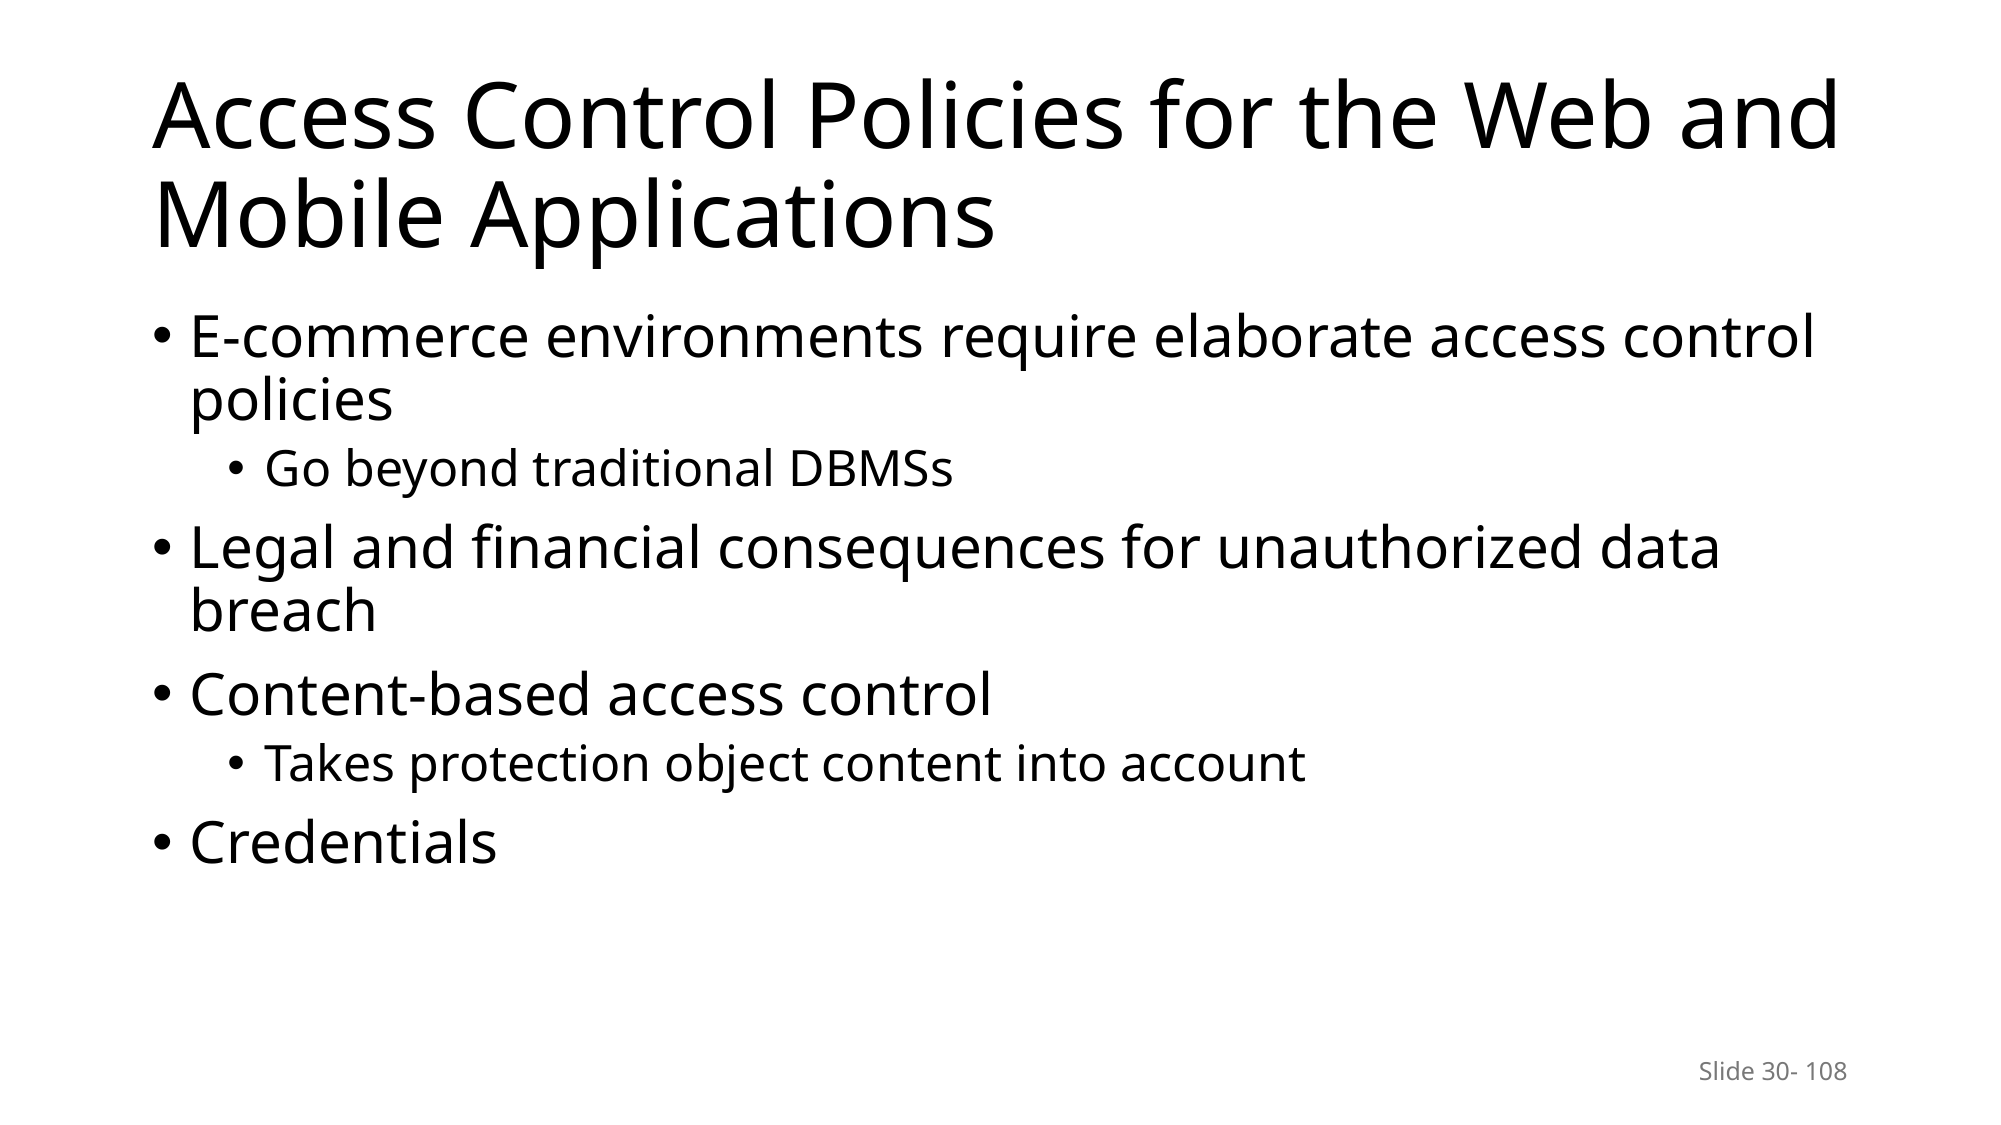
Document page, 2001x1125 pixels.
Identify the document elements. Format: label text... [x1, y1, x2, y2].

title Access Control Policies for the Web and Mobile Applications [137, 59, 1863, 278]
list E-commerce environments require elaborate access control policies Go beyond traditional DBMSs Legal and financial consequences for unauthorized data breach Content-based access control Takes protection object content into account Credentials [137, 299, 1863, 1014]
slide_number Slide 30- 108 [1412, 1042, 1863, 1103]
